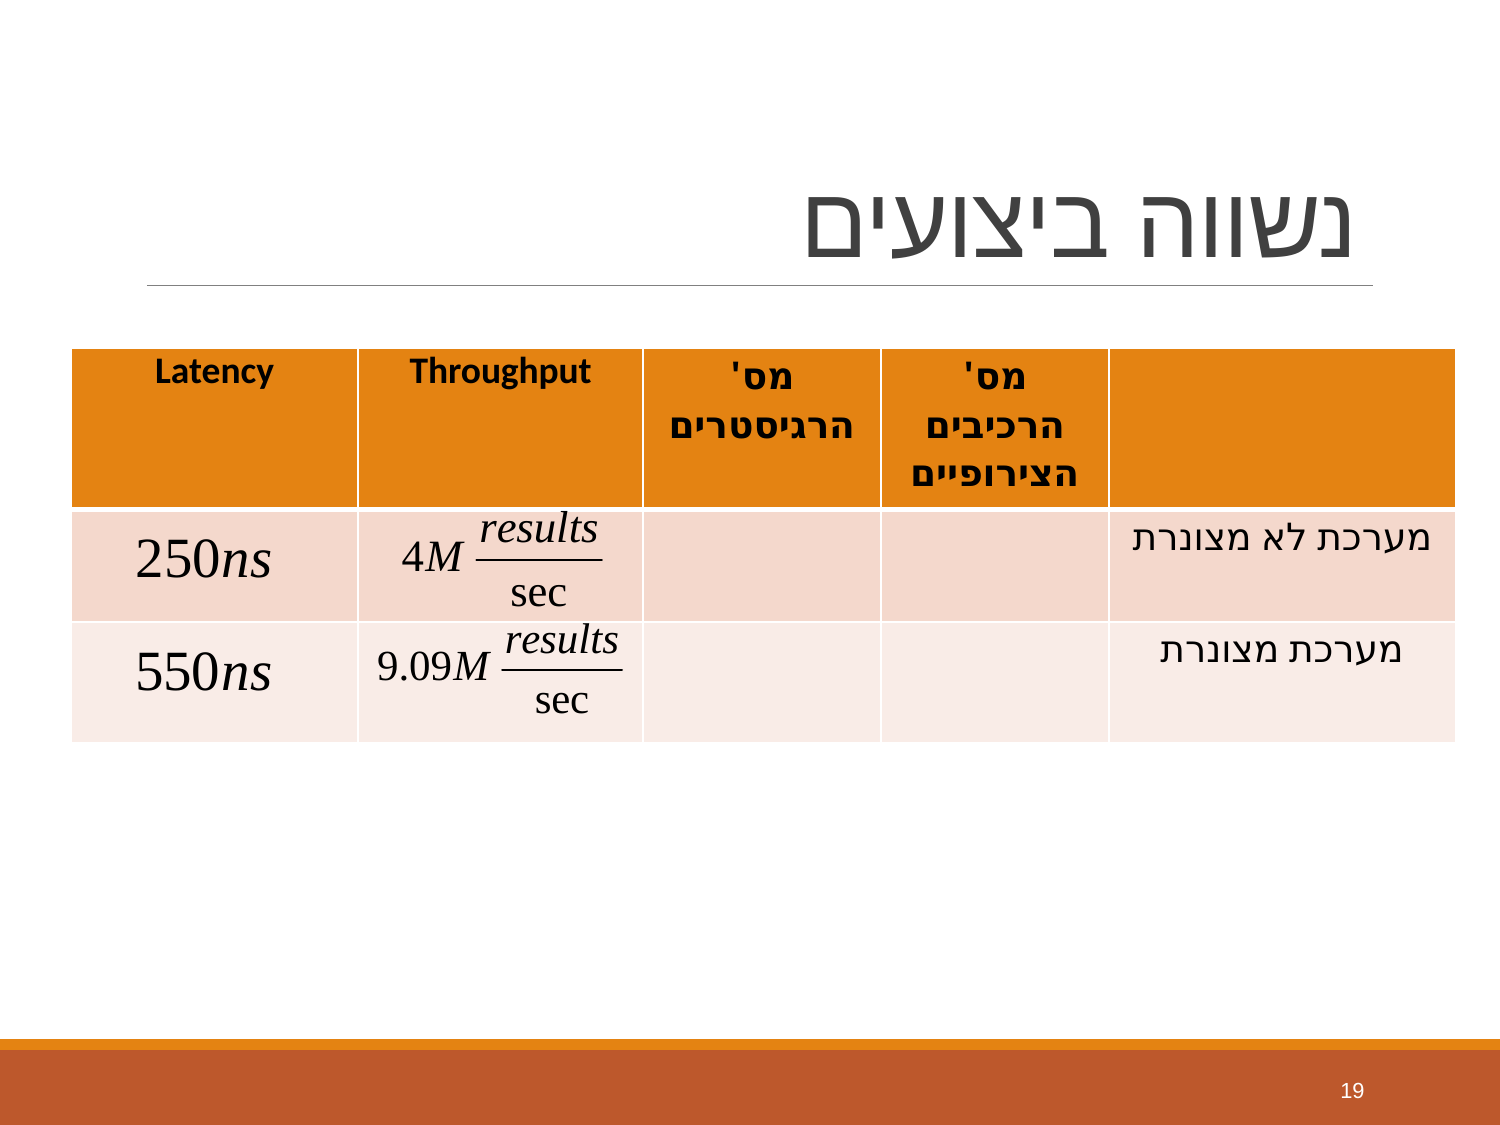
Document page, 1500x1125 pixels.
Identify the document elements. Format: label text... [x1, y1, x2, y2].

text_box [371, 612, 633, 724]
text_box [127, 637, 286, 706]
slide_number 19 [1218, 1059, 1380, 1120]
title נשווה ביצועים [135, 47, 1373, 285]
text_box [126, 524, 284, 592]
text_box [394, 499, 612, 617]
